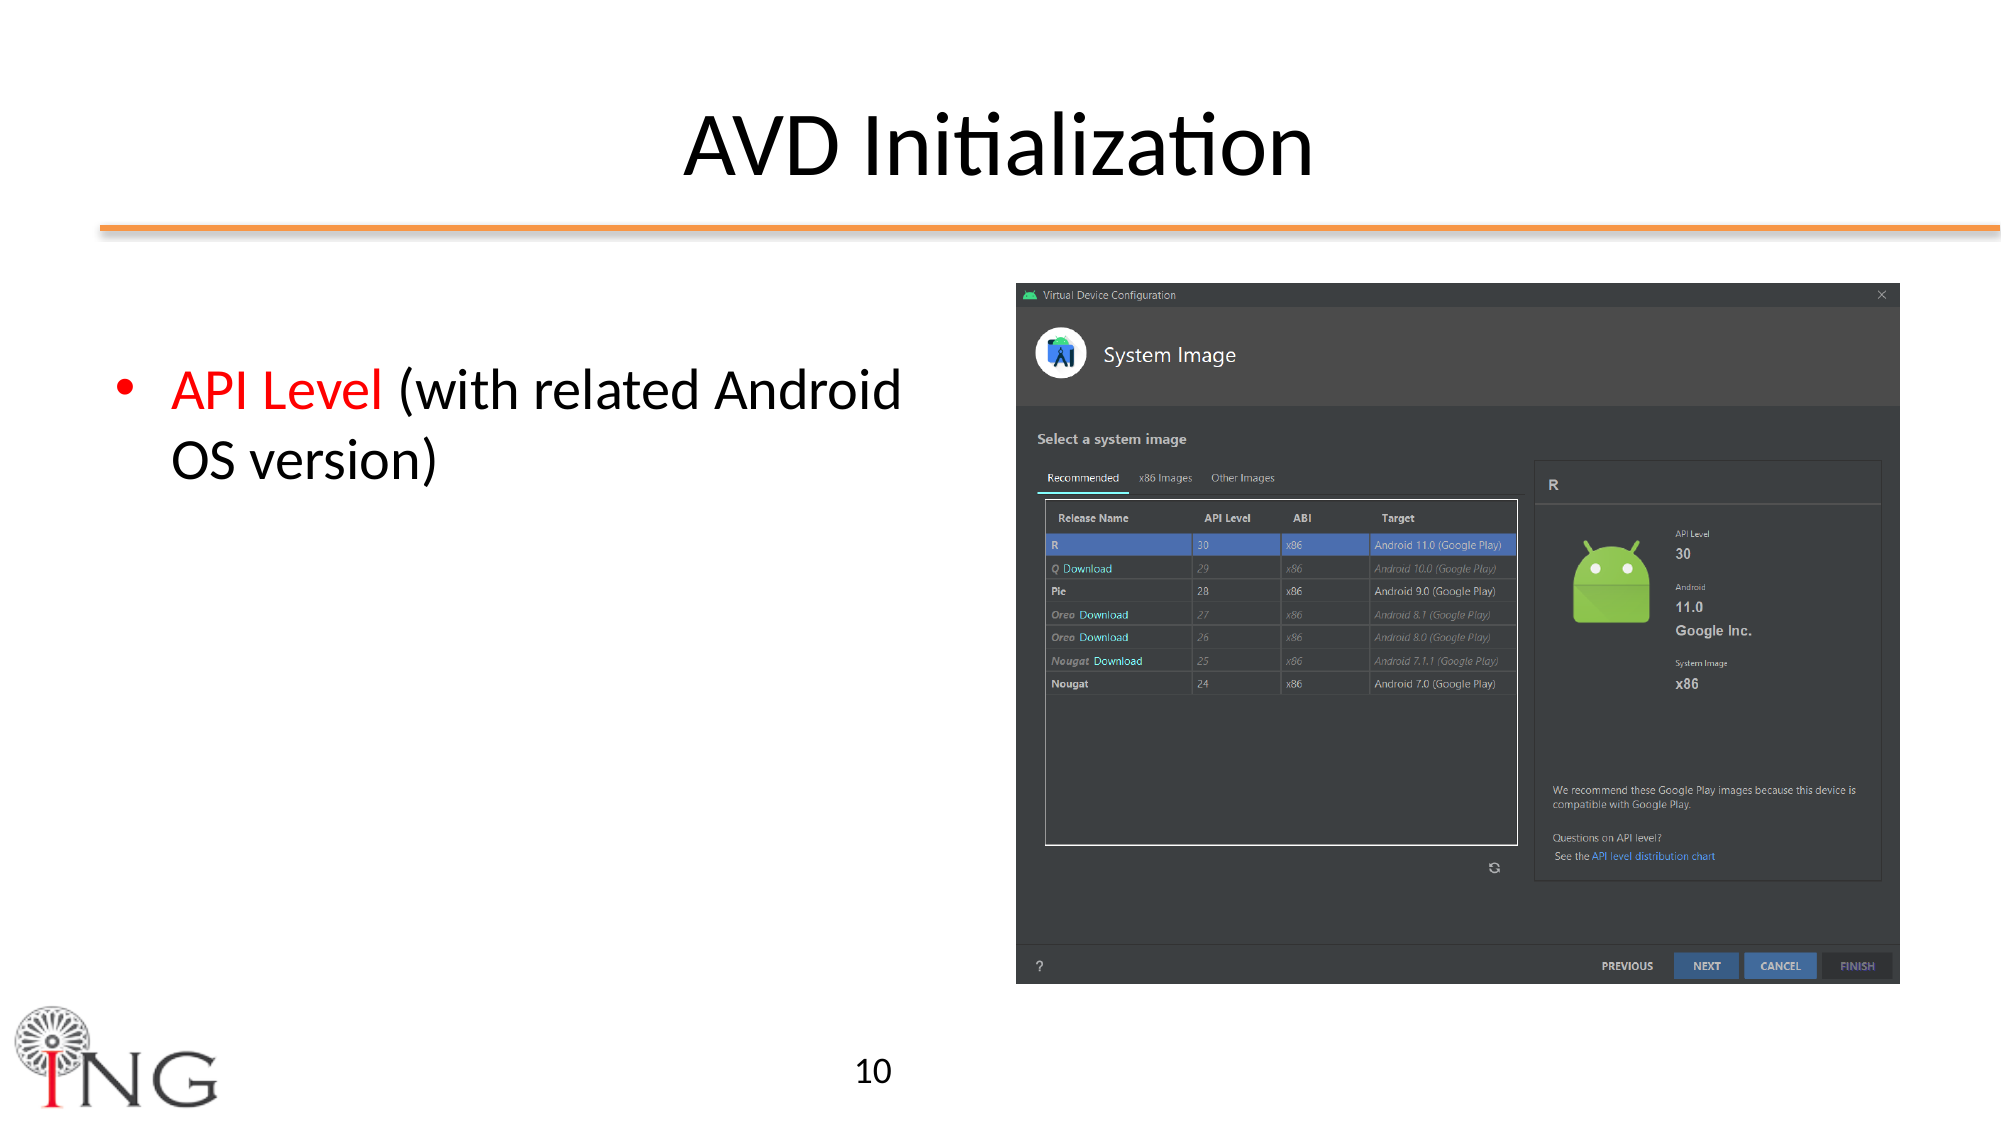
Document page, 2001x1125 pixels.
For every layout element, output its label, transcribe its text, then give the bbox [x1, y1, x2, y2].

title AVD Initialization [99, 45, 1900, 233]
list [1016, 283, 1901, 984]
picture [0, 987, 244, 1125]
list API Level (with related Android OS version) [99, 262, 984, 1005]
slide_number 10 [839, 1043, 1900, 1104]
